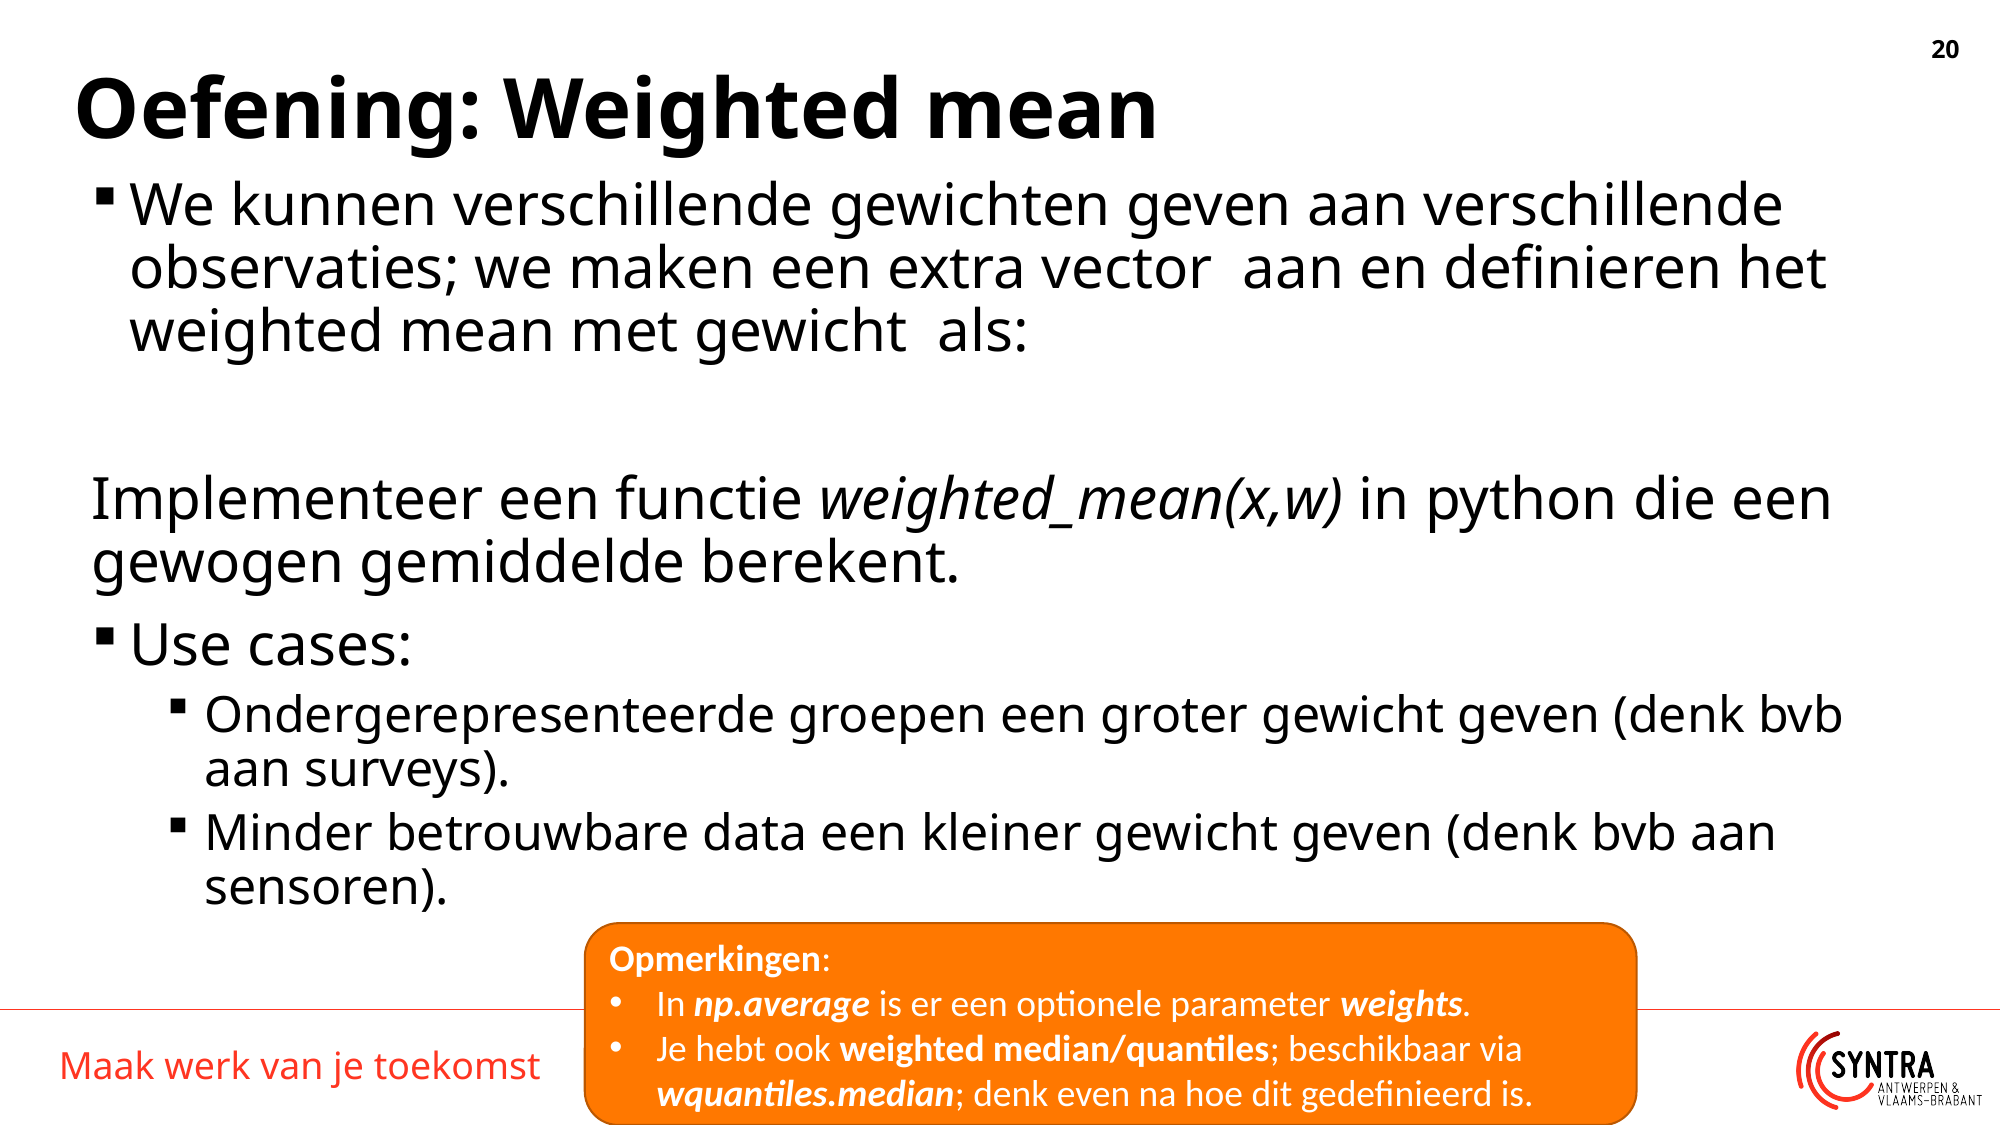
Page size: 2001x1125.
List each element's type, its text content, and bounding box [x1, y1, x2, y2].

text_box Opmerkingen: In np.average is er een optionele parameter weights. Je hebt ook weighted median/quantiles; beschikbaar via wquantiles.median; denk even na hoe dit gedefinieerd is. [583, 922, 1638, 1125]
title Oefening: Weighted mean [59, 59, 1901, 277]
picture [1796, 1031, 1982, 1110]
